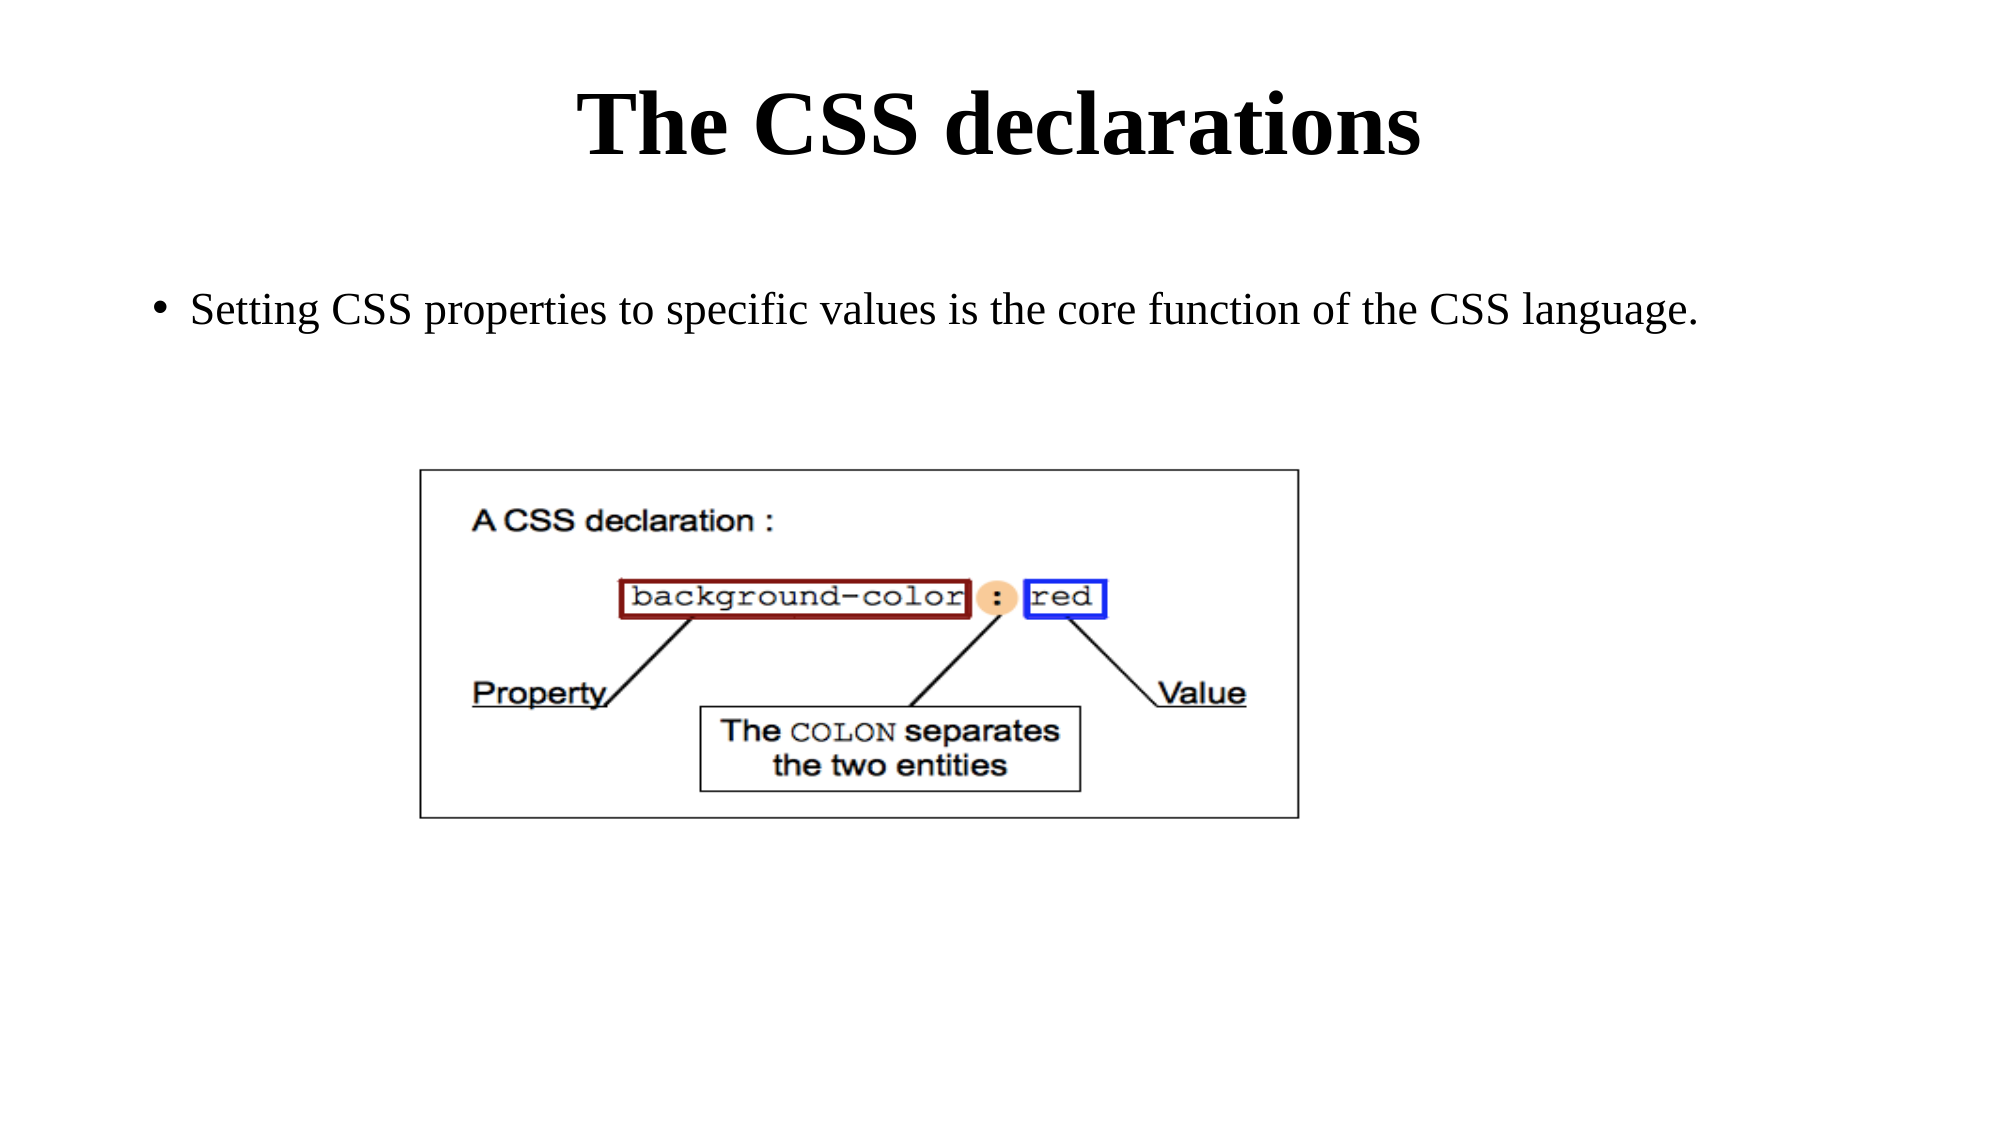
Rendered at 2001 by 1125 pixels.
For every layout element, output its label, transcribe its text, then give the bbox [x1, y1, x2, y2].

list Setting CSS properties to specific values is the core function of the CSS language. [137, 277, 1863, 1014]
title The CSS declarations [137, 59, 1863, 190]
picture [388, 446, 1341, 844]
